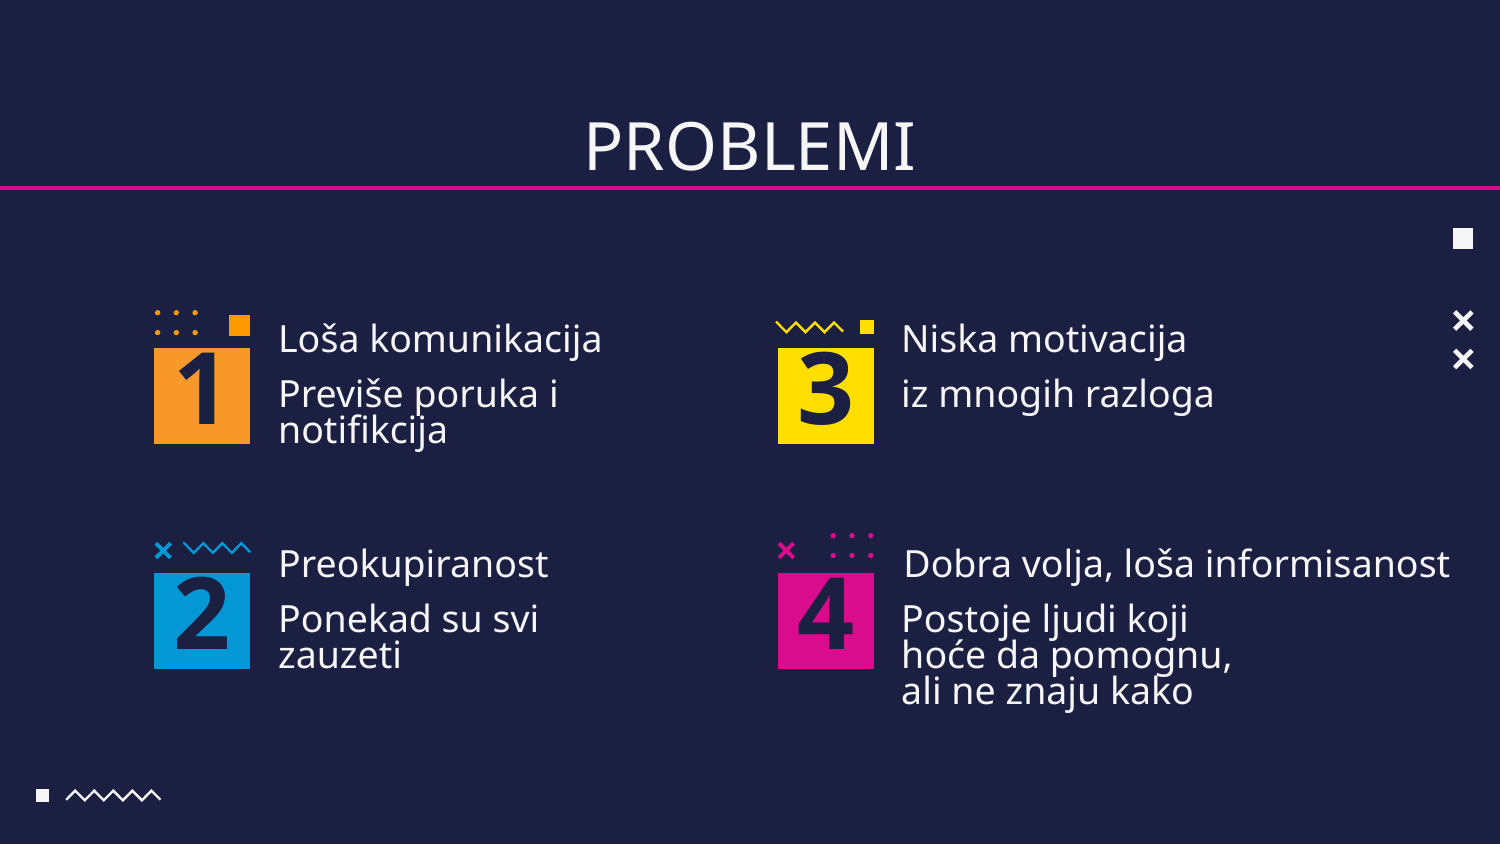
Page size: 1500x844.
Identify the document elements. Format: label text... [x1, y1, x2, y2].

title 2 [154, 576, 251, 669]
title 3 [777, 347, 874, 444]
text_box [860, 320, 874, 334]
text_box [162, 301, 190, 345]
text_box [777, 541, 796, 560]
subtitle Loša komunikacija [263, 308, 643, 370]
title 4 [777, 572, 874, 669]
subtitle iz mnogih razloga [886, 370, 1266, 483]
subtitle Ponekad su svi zauzeti [263, 595, 643, 709]
subtitle Dobra volja, loša informisanost [888, 533, 1500, 595]
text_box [153, 532, 252, 569]
subtitle Postoje ljudi koji hoće da pomognu, ali ne znaju kako [886, 588, 1266, 709]
subtitle Previše poruka i notifikcija [263, 370, 643, 483]
subtitle Niska motivacija [886, 308, 1266, 370]
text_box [838, 524, 866, 568]
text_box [746, 312, 845, 348]
subtitle Preokupiranost [263, 533, 643, 595]
title PROBLEMI [116, 88, 1383, 200]
text_box [229, 315, 251, 337]
title 1 [154, 347, 251, 444]
